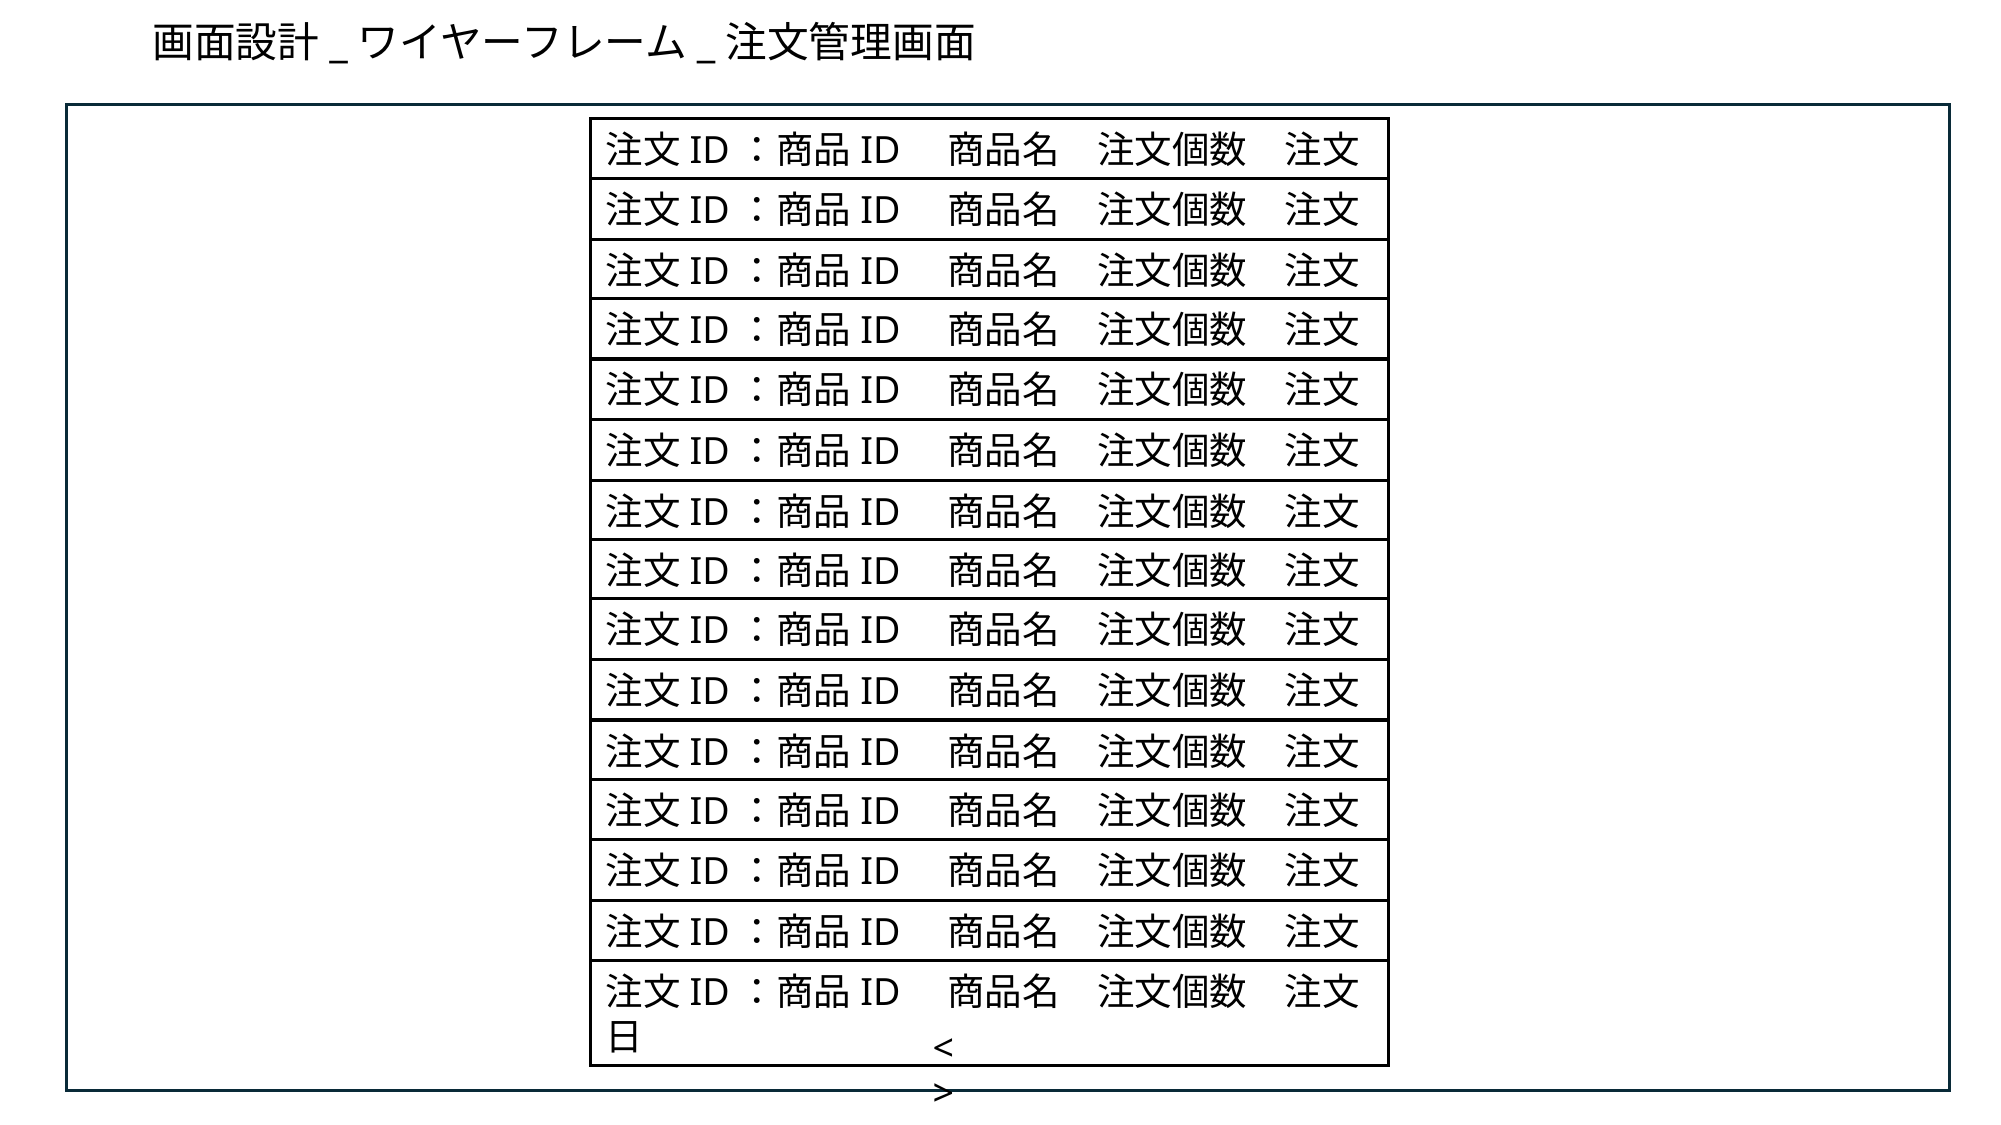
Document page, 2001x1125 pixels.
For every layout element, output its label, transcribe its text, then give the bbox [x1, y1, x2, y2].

text_box [65, 103, 1951, 1092]
text_box < > [917, 1022, 1083, 1122]
title 画面設計_ワイヤーフレーム_注文管理画面 [137, 33, 1161, 55]
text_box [590, 117, 1390, 598]
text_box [590, 598, 1390, 1022]
